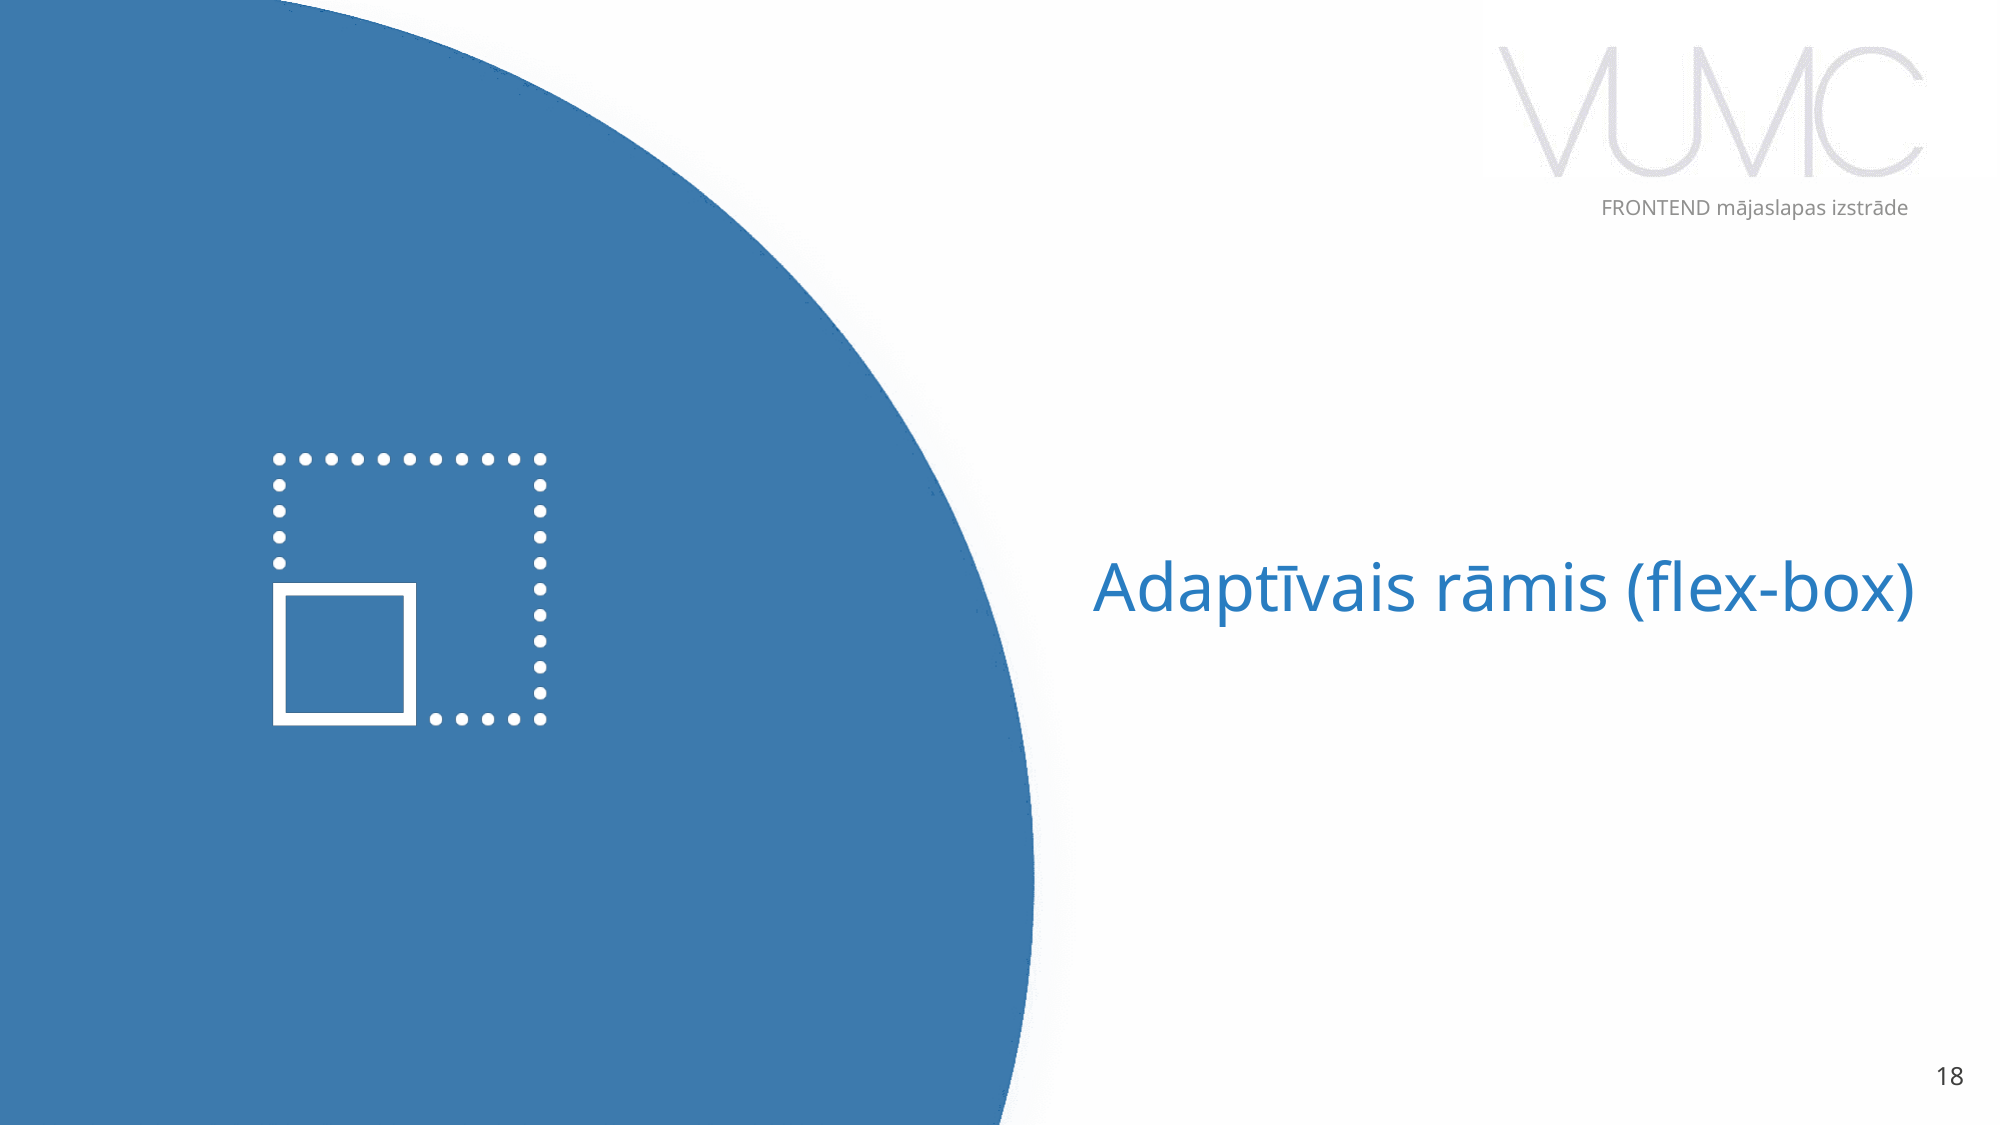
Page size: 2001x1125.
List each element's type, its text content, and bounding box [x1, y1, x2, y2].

slide_number ‹#› [1529, 1053, 1980, 1114]
picture [0, 0, 2001, 1125]
footer FRONTEND mājaslapas izstrāde [1248, 177, 1924, 237]
text_box Adaptīvais rāmis (flex-box) [1078, 529, 1939, 649]
